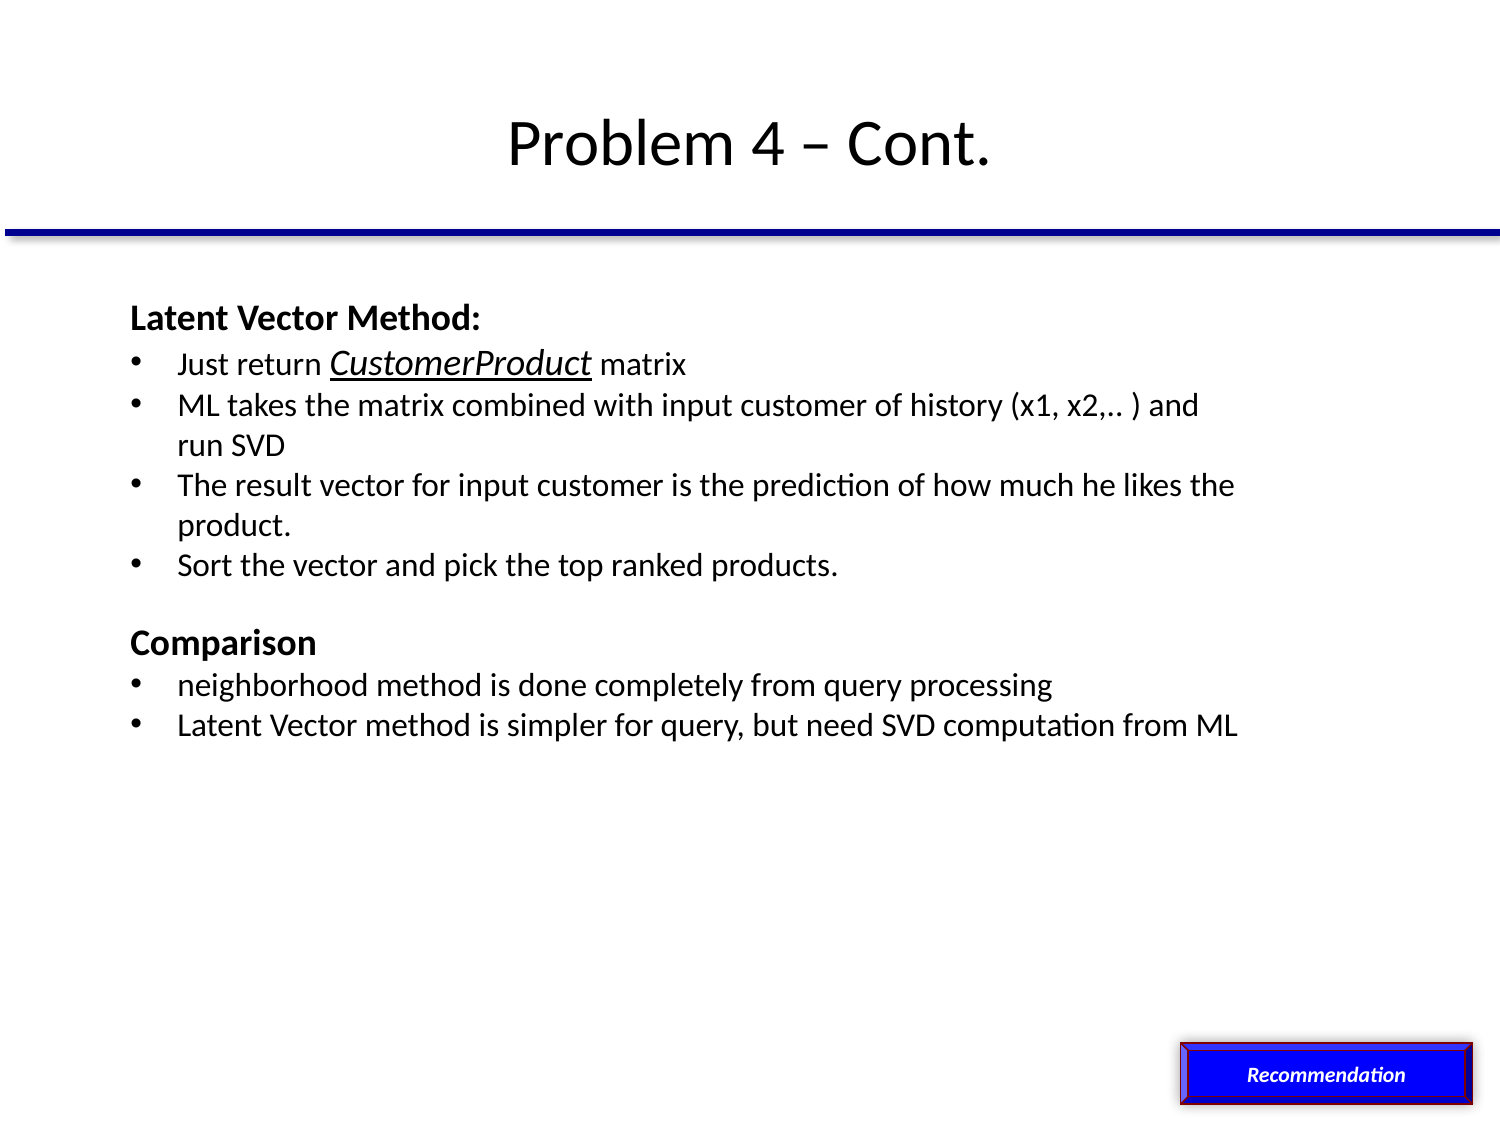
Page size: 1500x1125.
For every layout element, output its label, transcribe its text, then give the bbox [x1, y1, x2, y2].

text_box Recommendation [1180, 1042, 1473, 1105]
title Problem 4 – Cont. [75, 45, 1425, 228]
text_box Latent Vector Method: Just return CustomerProduct matrix ML takes the matrix combined with input customer of history (x1, x2,.. ) and run SVD The result vector for input customer is the prediction of how much he likes the product. Sort the vector and pick the top ranked products. Comparison neighborhood method is done completely from query processing Latent Vector method is simpler for query, but need SVD computation from ML [115, 285, 1261, 786]
